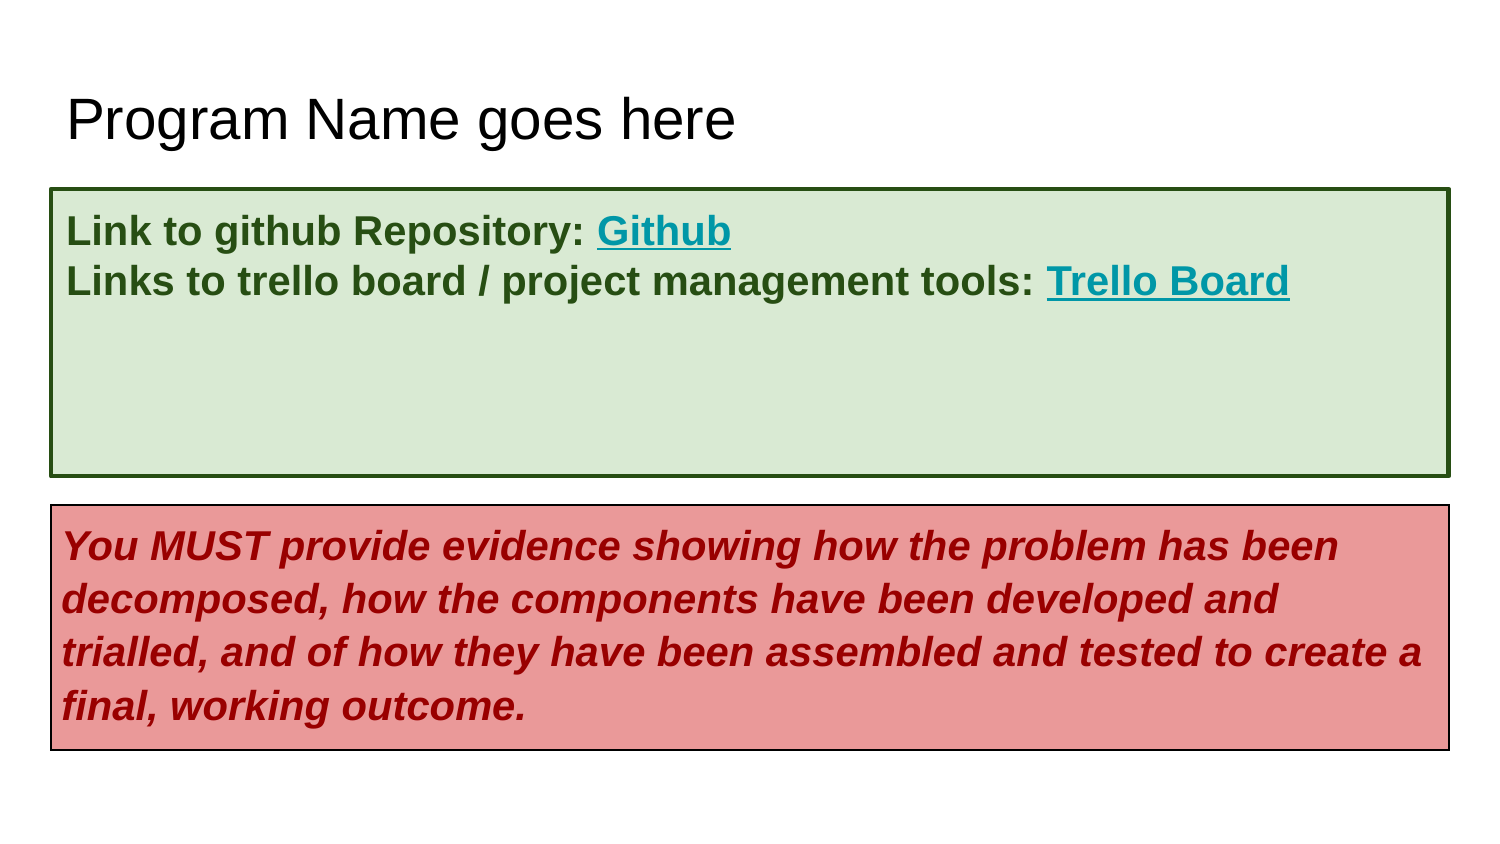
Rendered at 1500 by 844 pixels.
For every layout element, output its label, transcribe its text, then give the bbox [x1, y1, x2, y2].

list Link to github Repository: Github Links to trello board / project management tools: Trello Board [51, 189, 1449, 477]
title Program Name goes here [51, 66, 1449, 161]
table_header You MUST provide evidence showing how the problem has been decomposed, how the components have been developed and trialled, and of how they have been assembled and tested to create a final, working outcome. [52, 506, 1448, 749]
